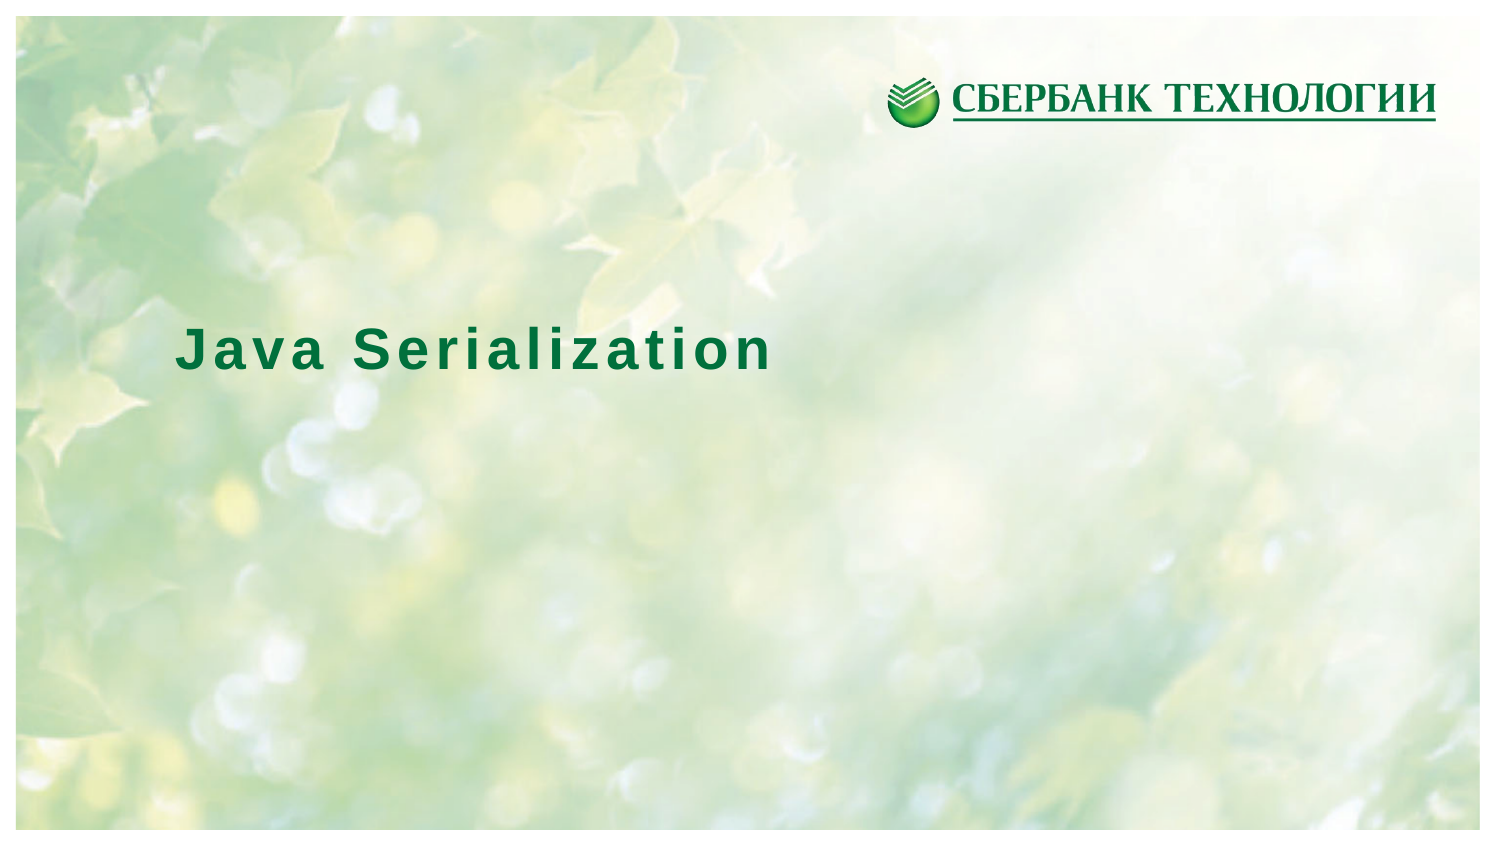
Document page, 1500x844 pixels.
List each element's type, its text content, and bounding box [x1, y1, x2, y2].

title Java Serialization [160, 303, 987, 485]
picture [6, 16, 1490, 830]
